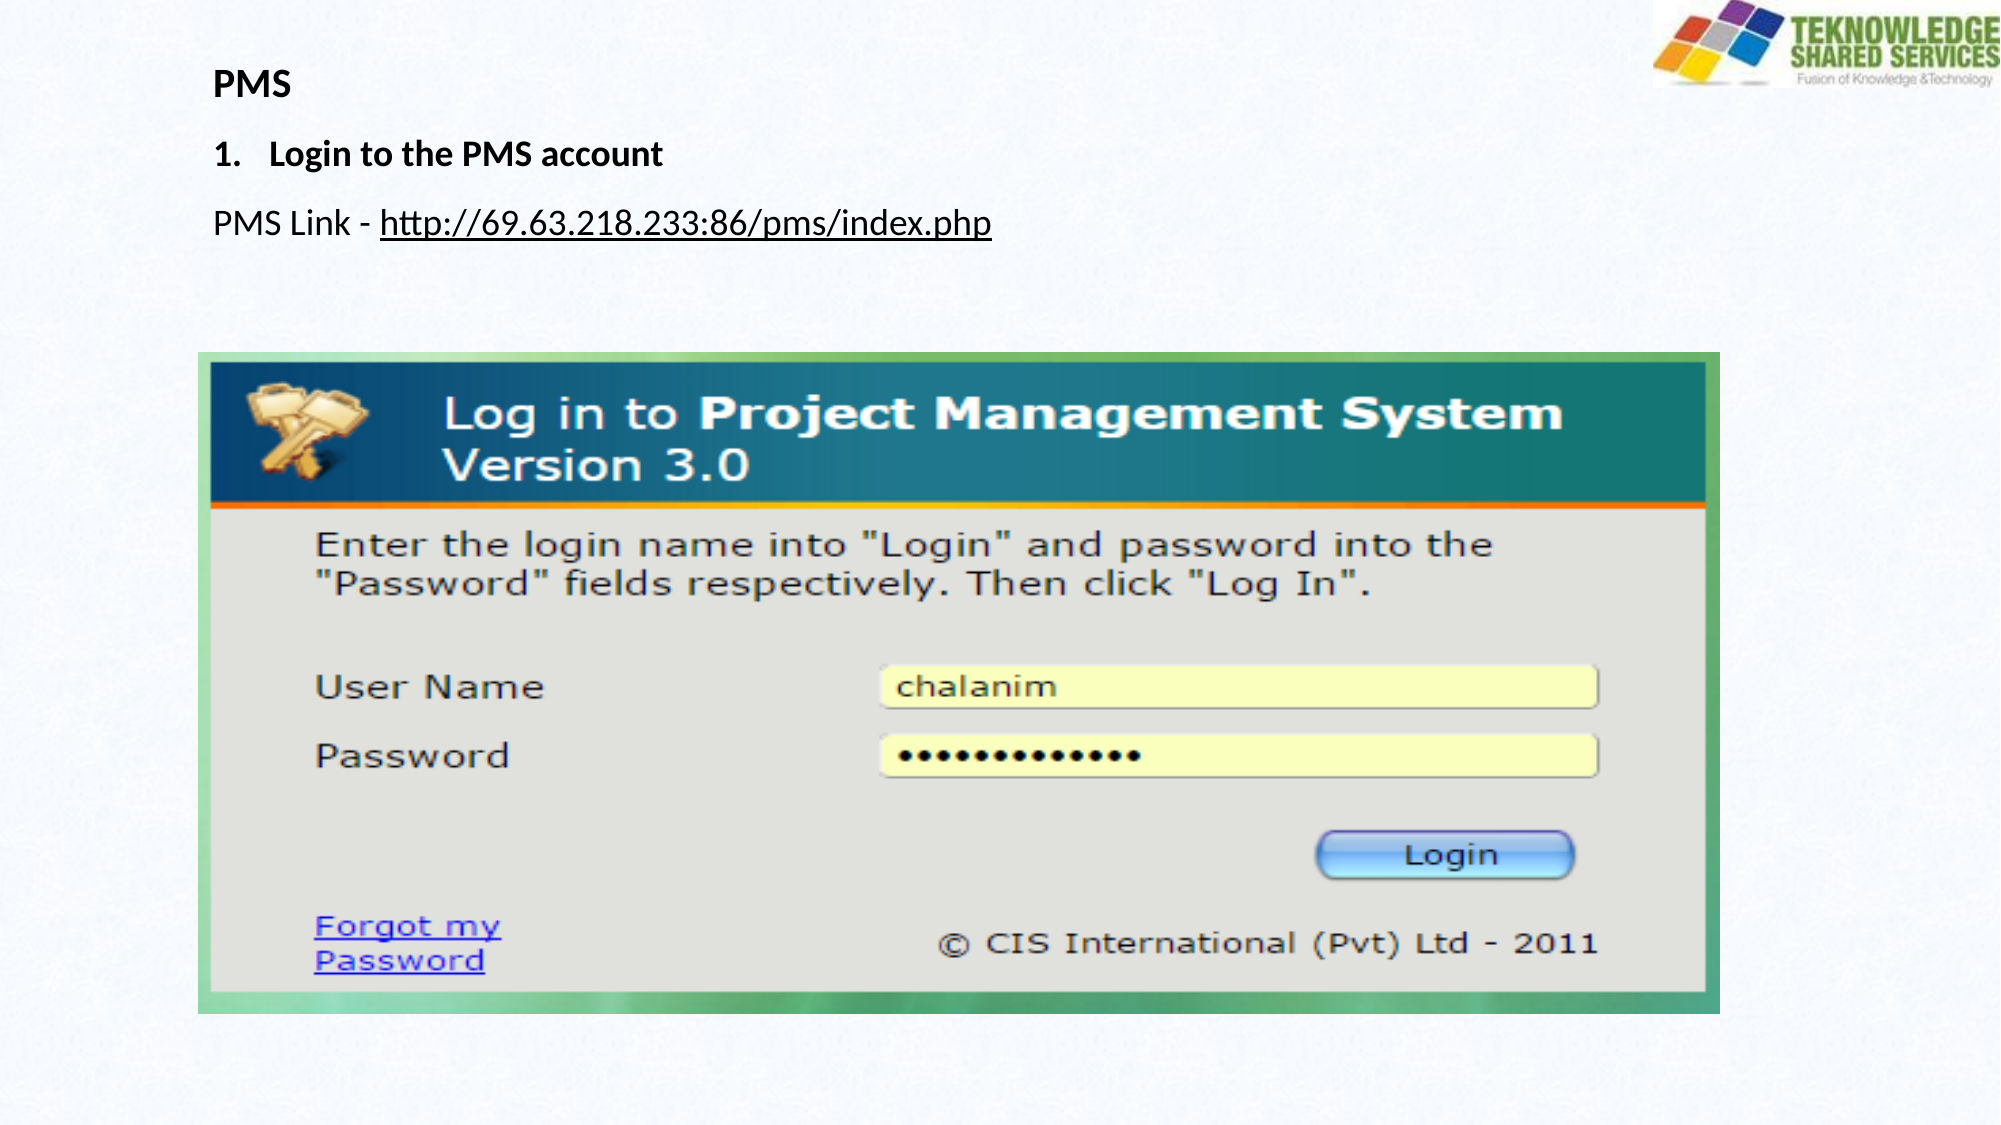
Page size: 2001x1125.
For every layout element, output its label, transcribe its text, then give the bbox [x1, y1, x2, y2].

picture [0, 0, 2000, 1125]
text_box PMS Login to the PMS account PMS Link - http://69.63.218.233:86/pms/index.php [198, 44, 1199, 251]
